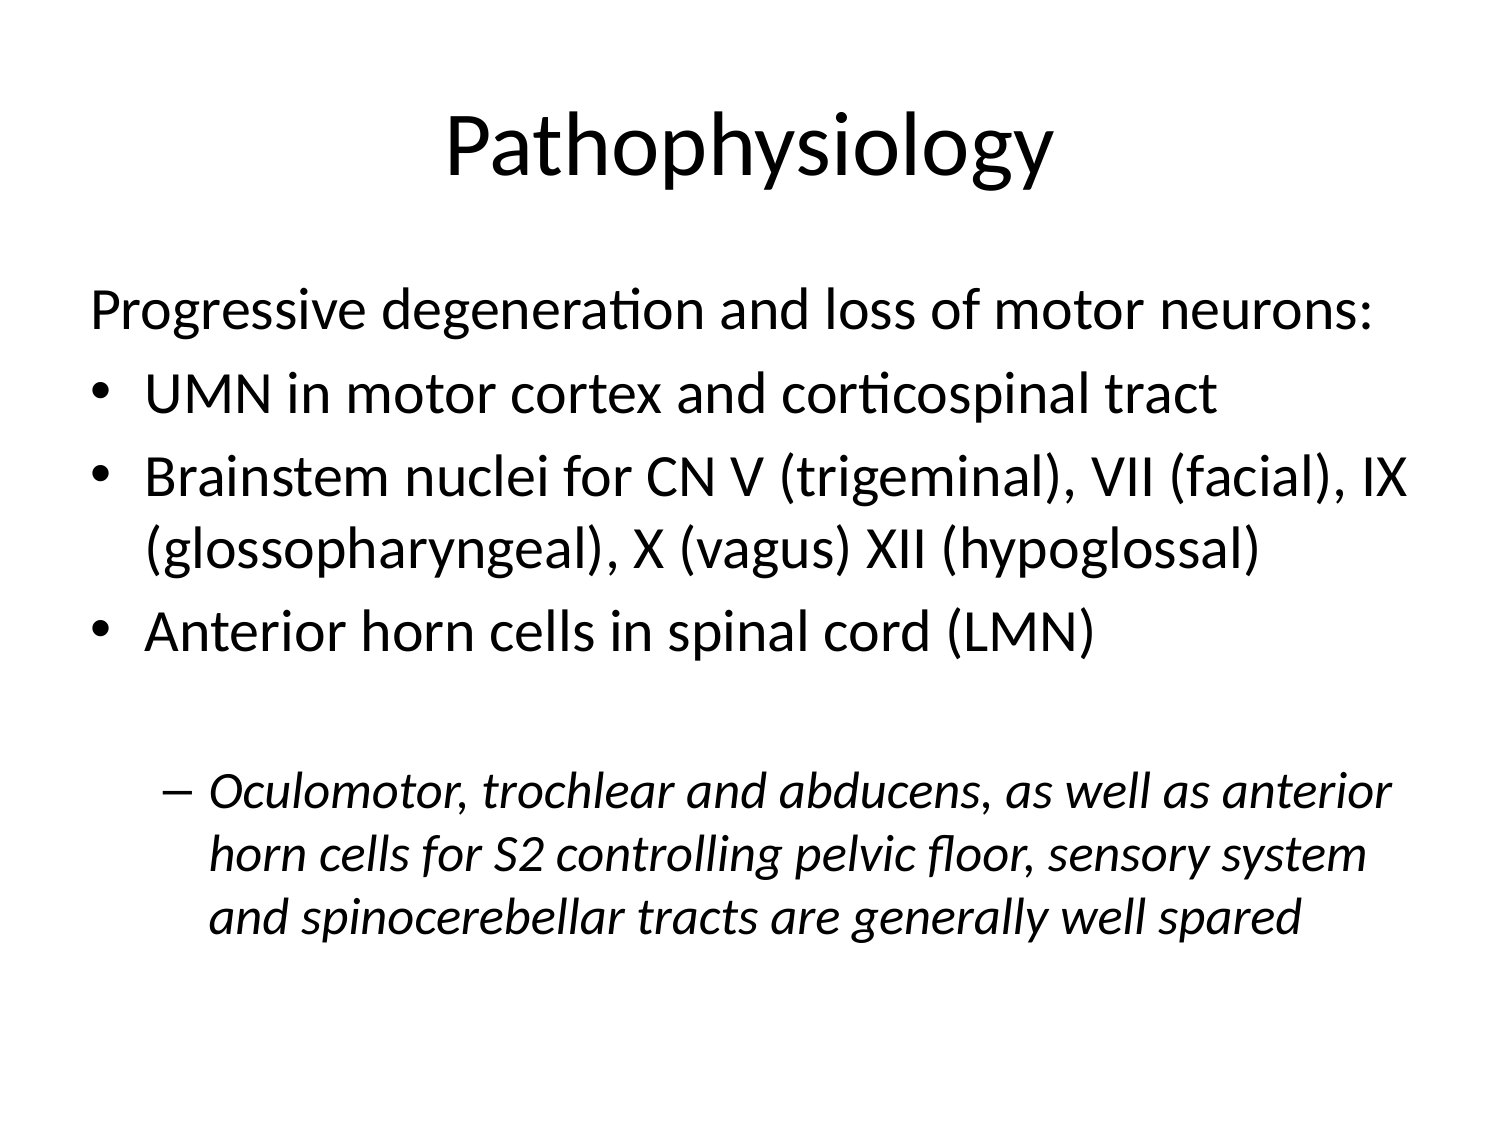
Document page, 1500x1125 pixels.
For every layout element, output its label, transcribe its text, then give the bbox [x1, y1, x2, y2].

title Pathophysiology [75, 45, 1425, 233]
list Progressive degeneration and loss of motor neurons: UMN in motor cortex and corticospinal tract Brainstem nuclei for CN V (trigeminal), VII (facial), IX (glossopharyngeal), X (vagus) XII (hypoglossal) Anterior horn cells in spinal cord (LMN) Oculomotor, trochlear and abducens, as well as anterior horn cells for S2 controlling pelvic floor, sensory system and spinocerebellar tracts are generally well spared [75, 262, 1425, 1073]
